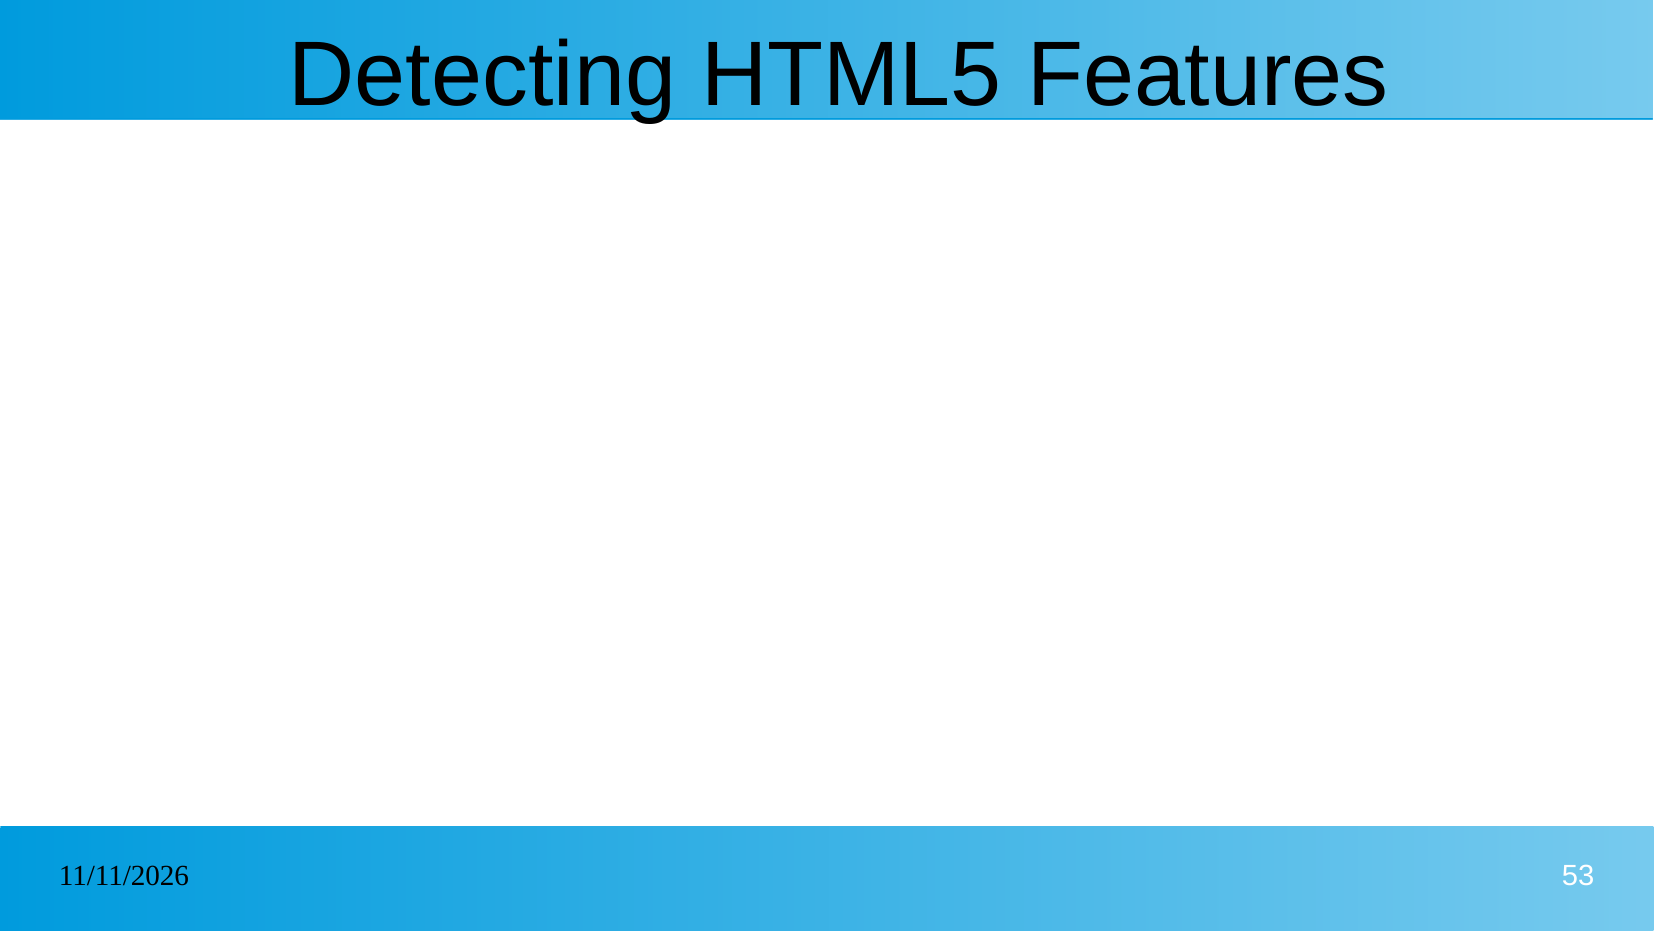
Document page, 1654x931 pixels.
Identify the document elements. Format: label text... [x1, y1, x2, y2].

slide_number 53 [1210, 856, 1595, 916]
title Detecting HTML5 Features [59, 29, 1595, 108]
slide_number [59, 856, 443, 916]
